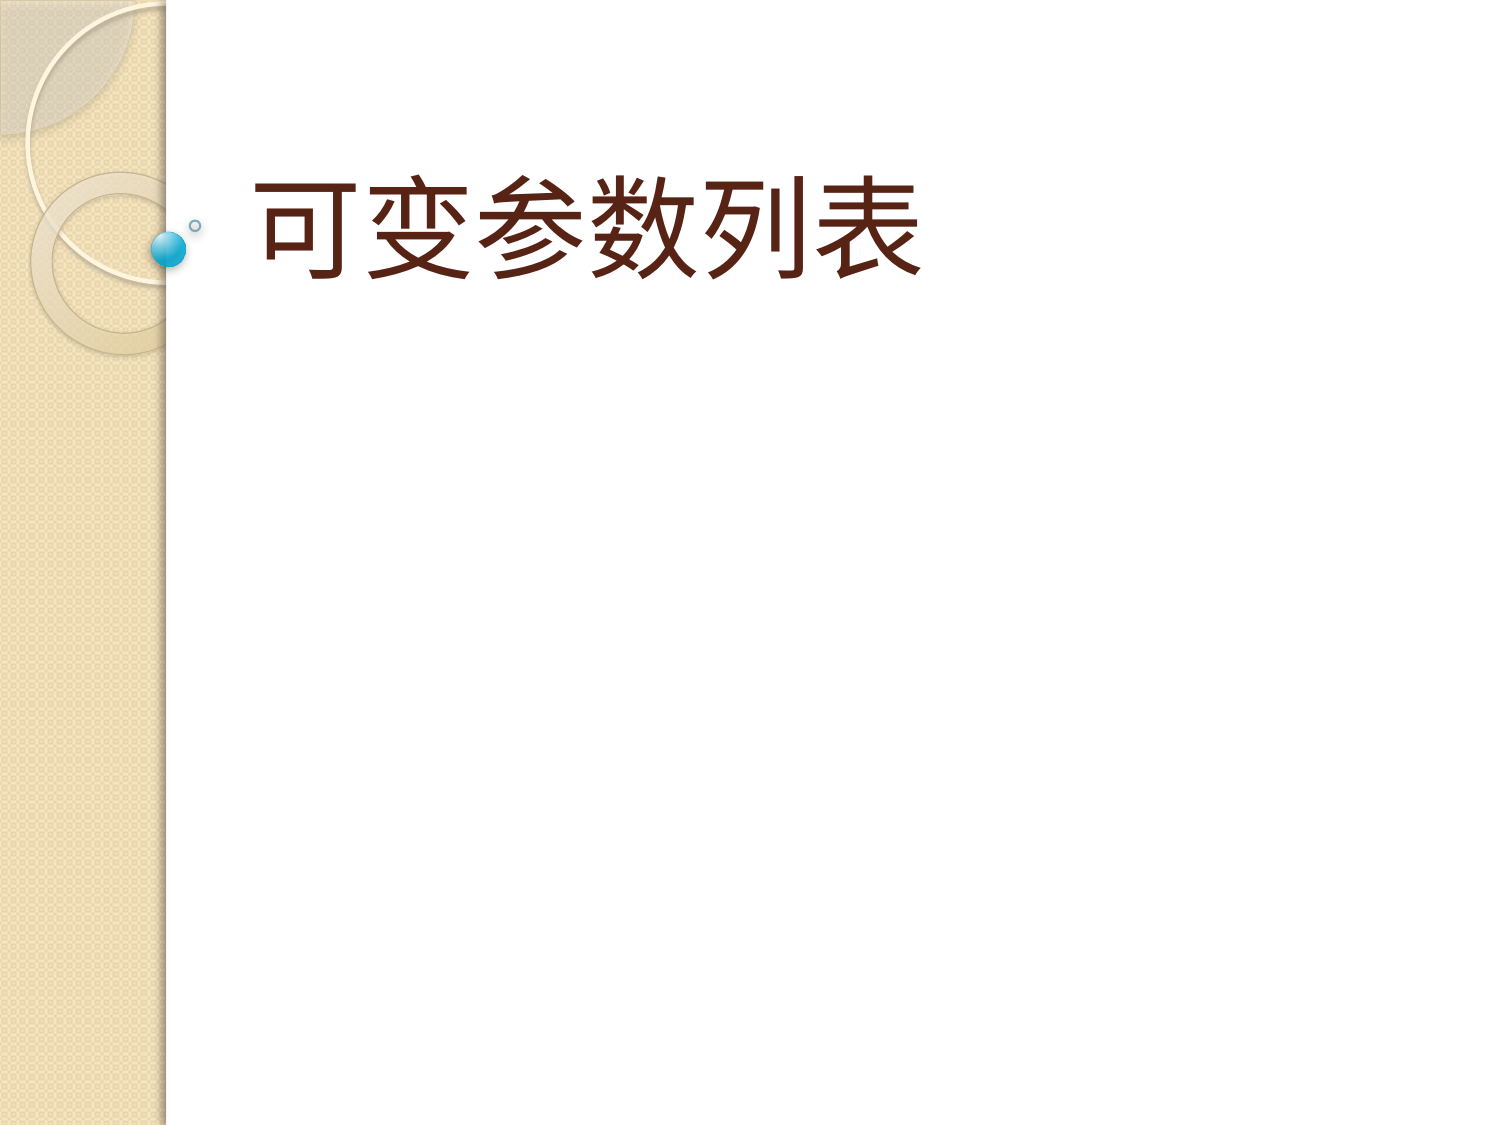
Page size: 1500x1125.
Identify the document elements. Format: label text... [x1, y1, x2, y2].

title 可变参数列表 [234, 59, 1450, 301]
